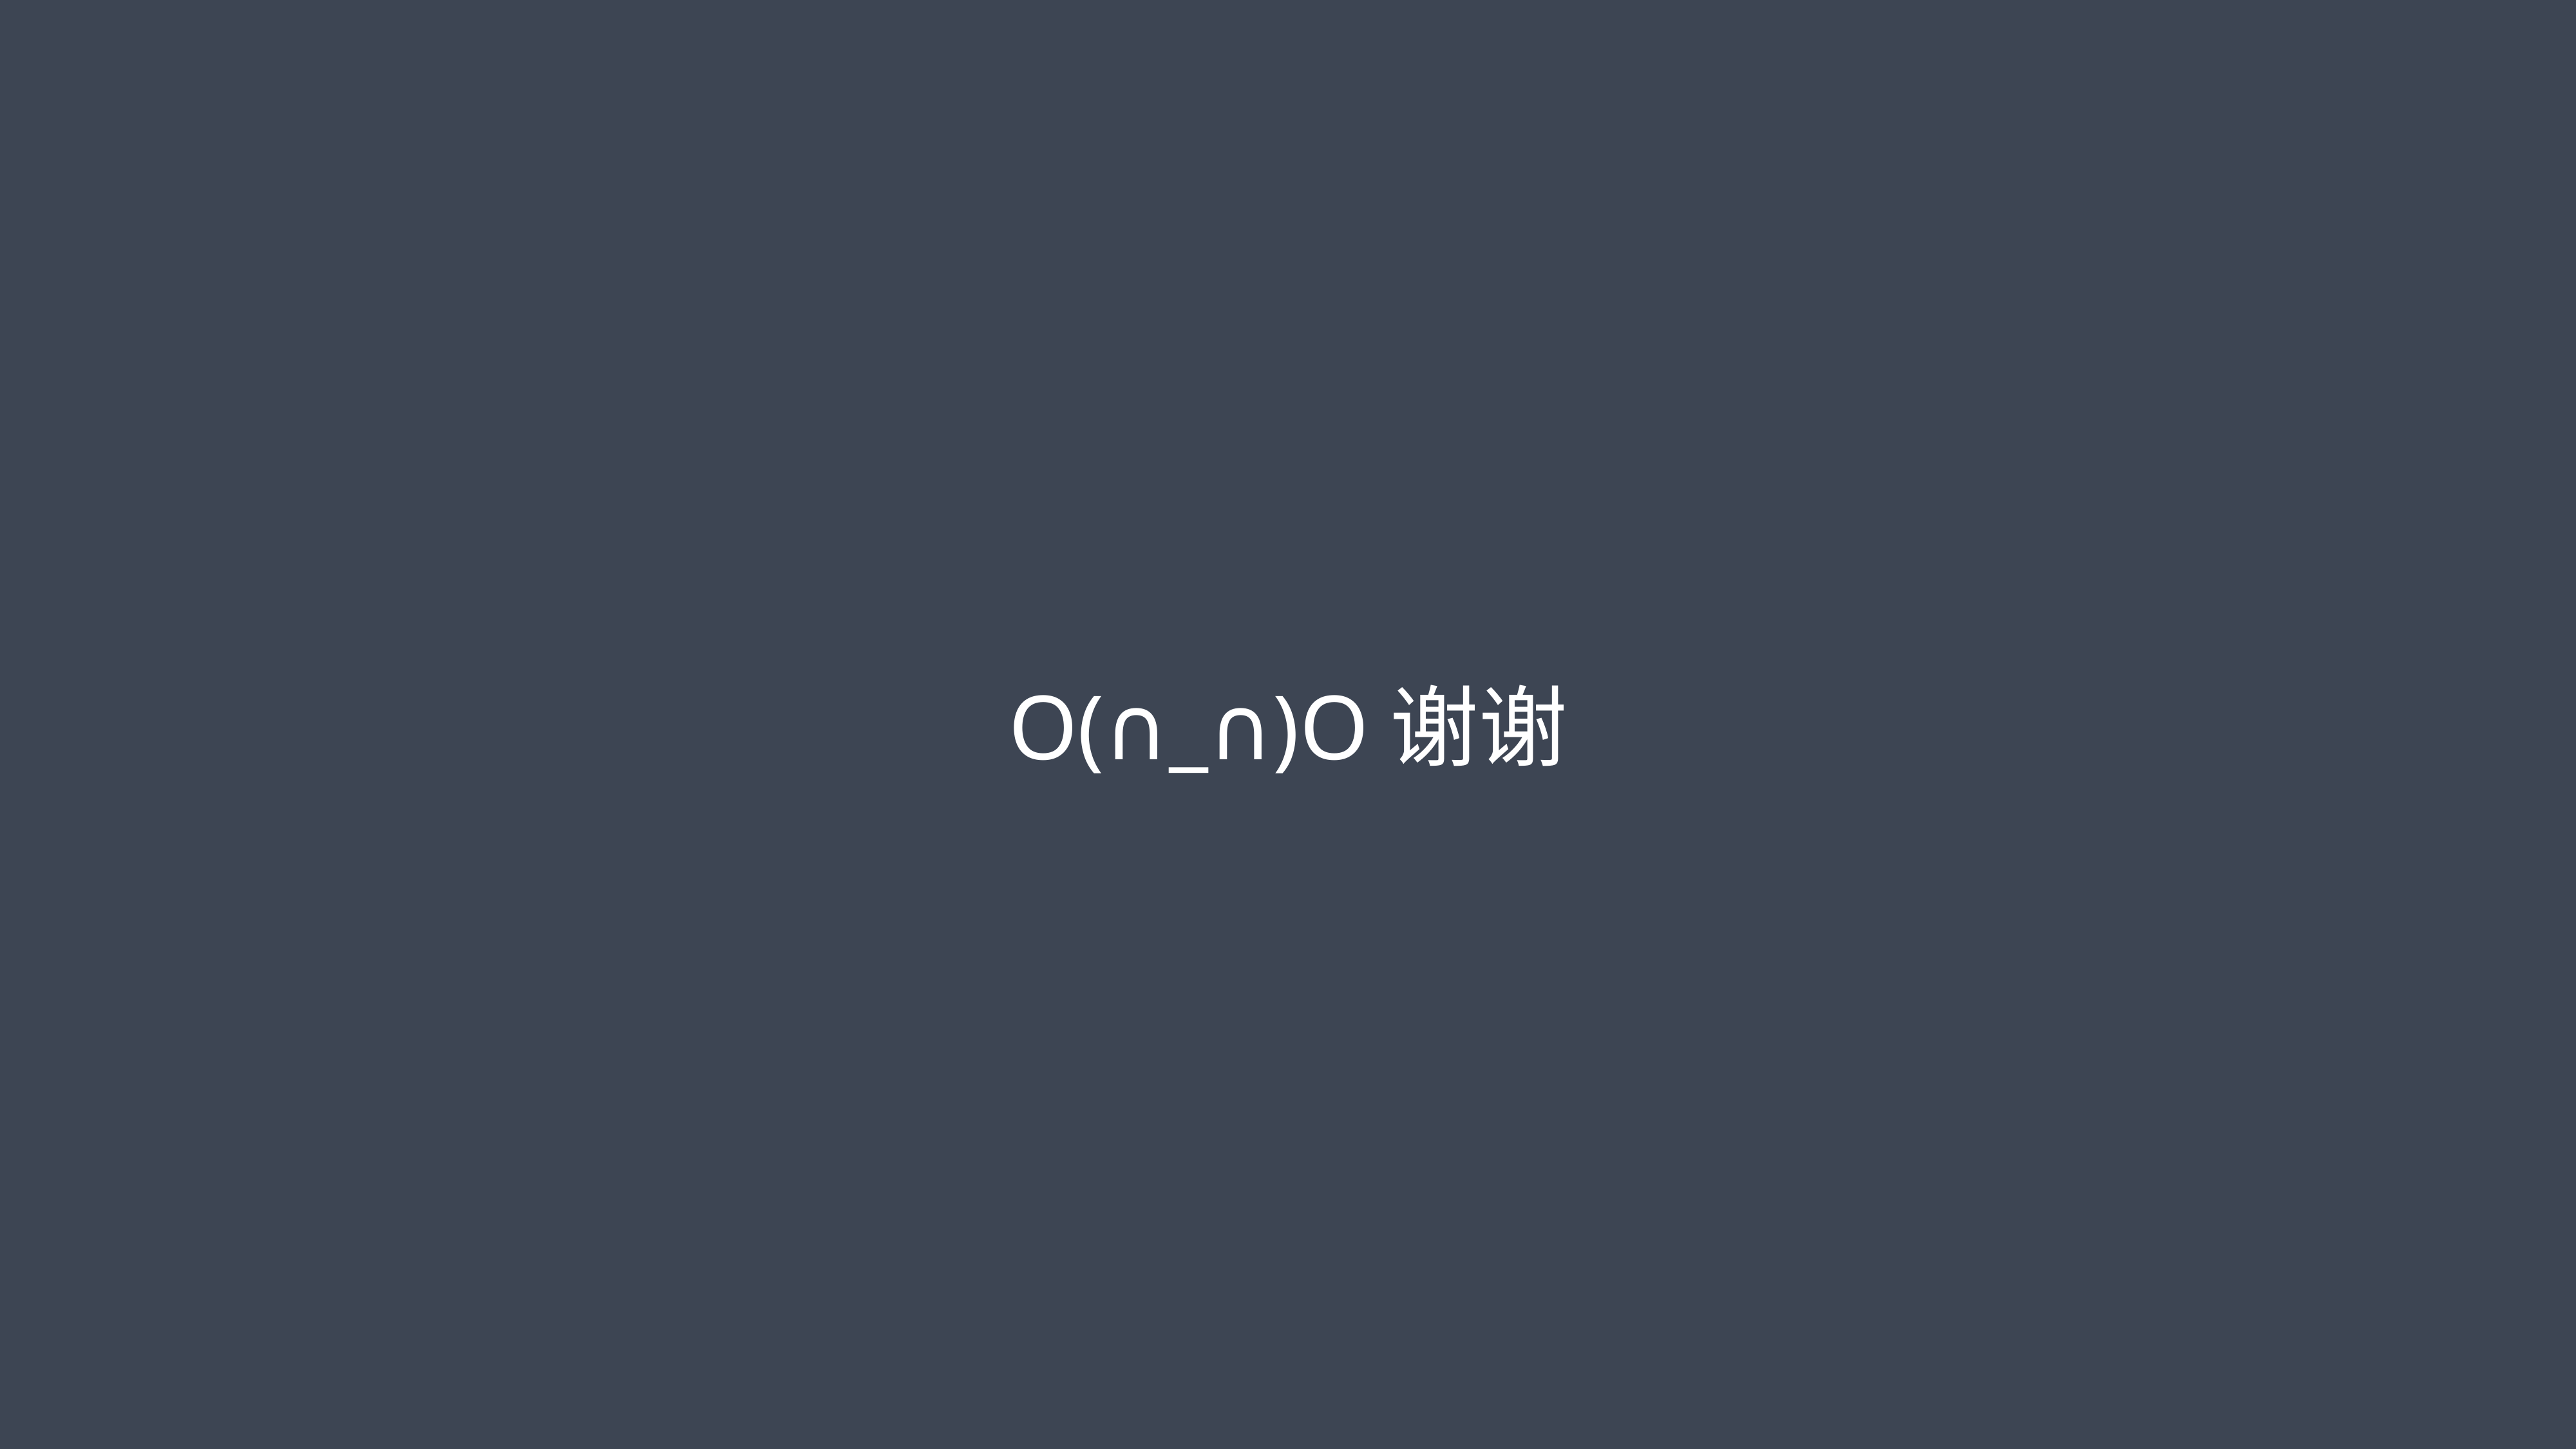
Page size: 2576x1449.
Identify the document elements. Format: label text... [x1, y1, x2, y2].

text_box O(∩_∩)O谢谢 [0, 0, 2576, 1449]
